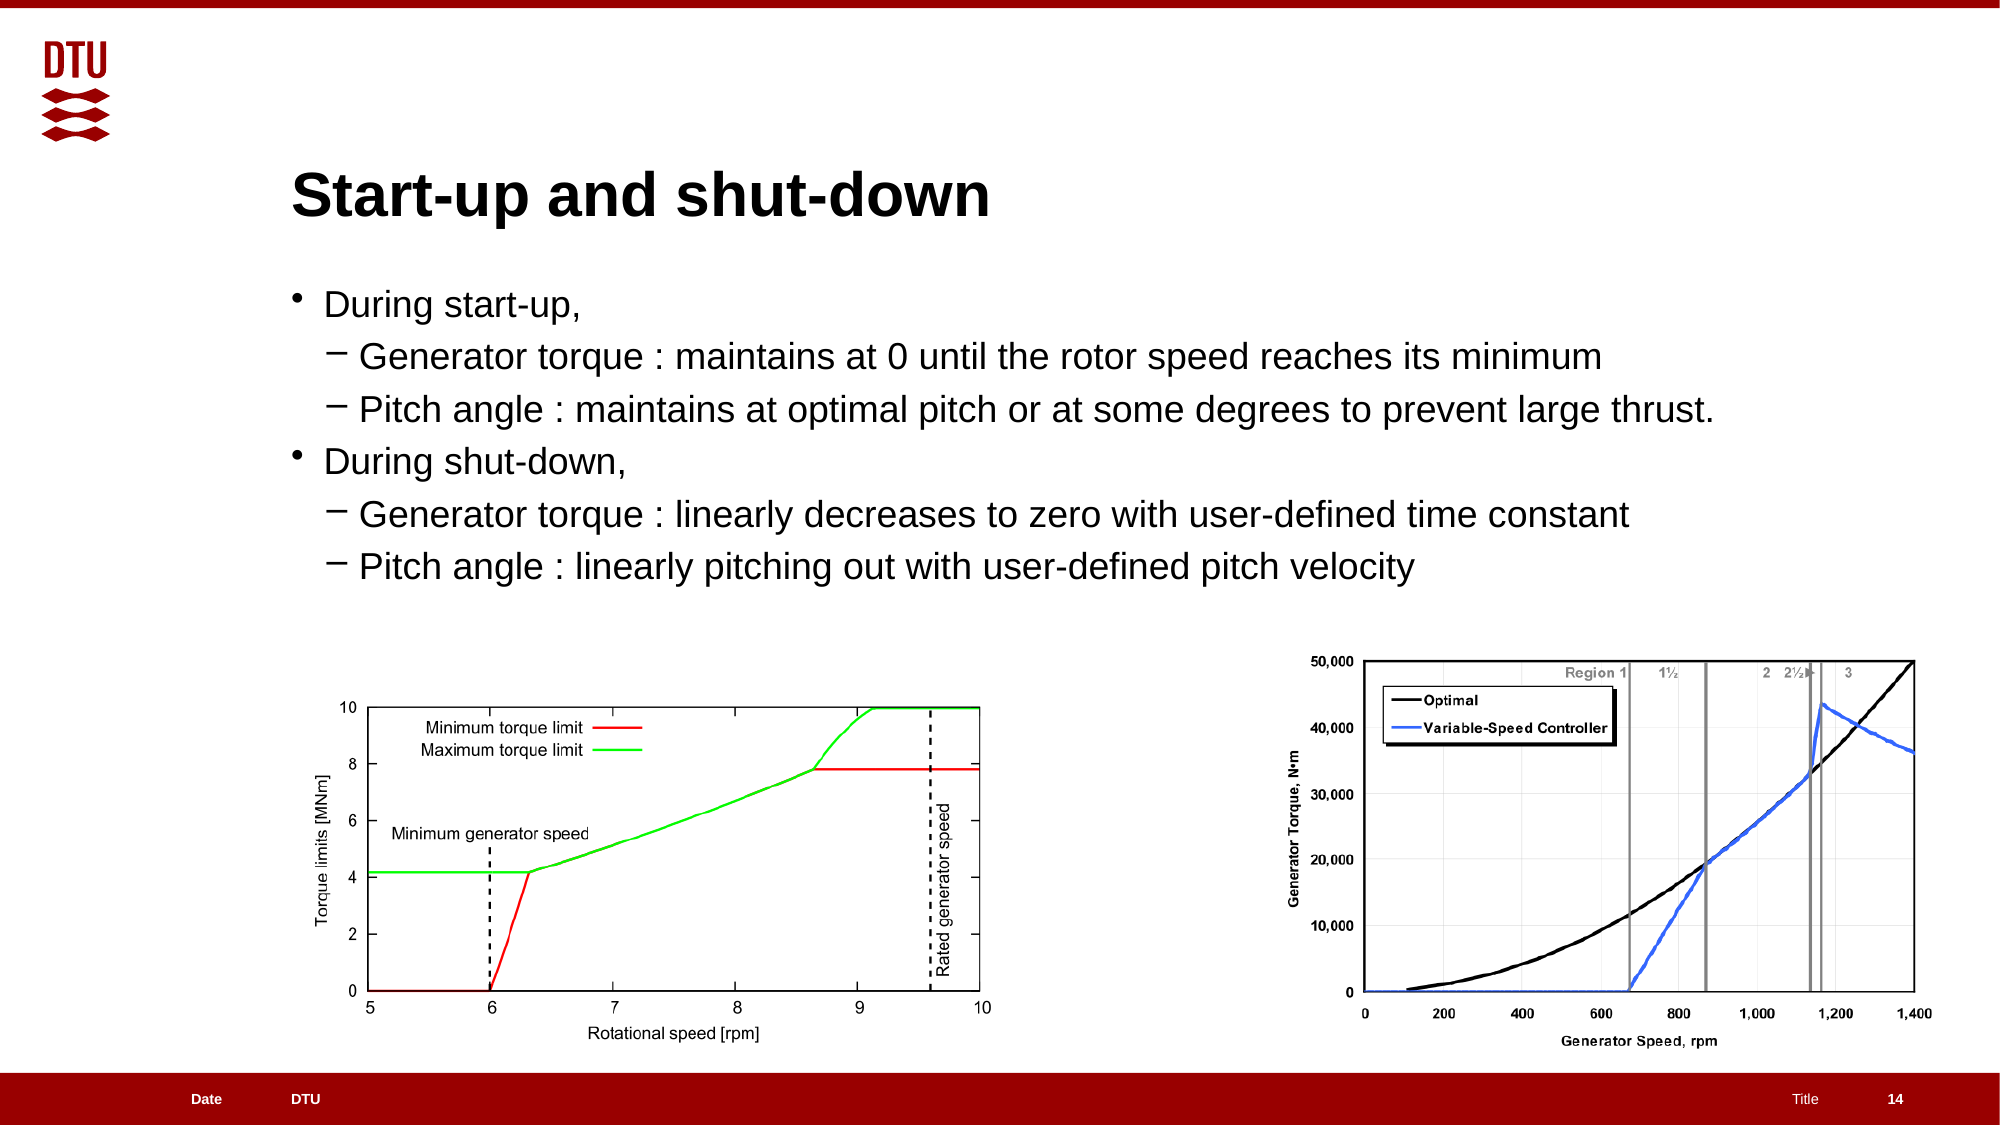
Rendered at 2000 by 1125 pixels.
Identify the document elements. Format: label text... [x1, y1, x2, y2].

picture [1262, 619, 1941, 1056]
picture [274, 680, 1006, 1053]
slide_number 14 [1887, 1073, 1959, 1125]
title Start-up and shut-down [291, 69, 1819, 230]
